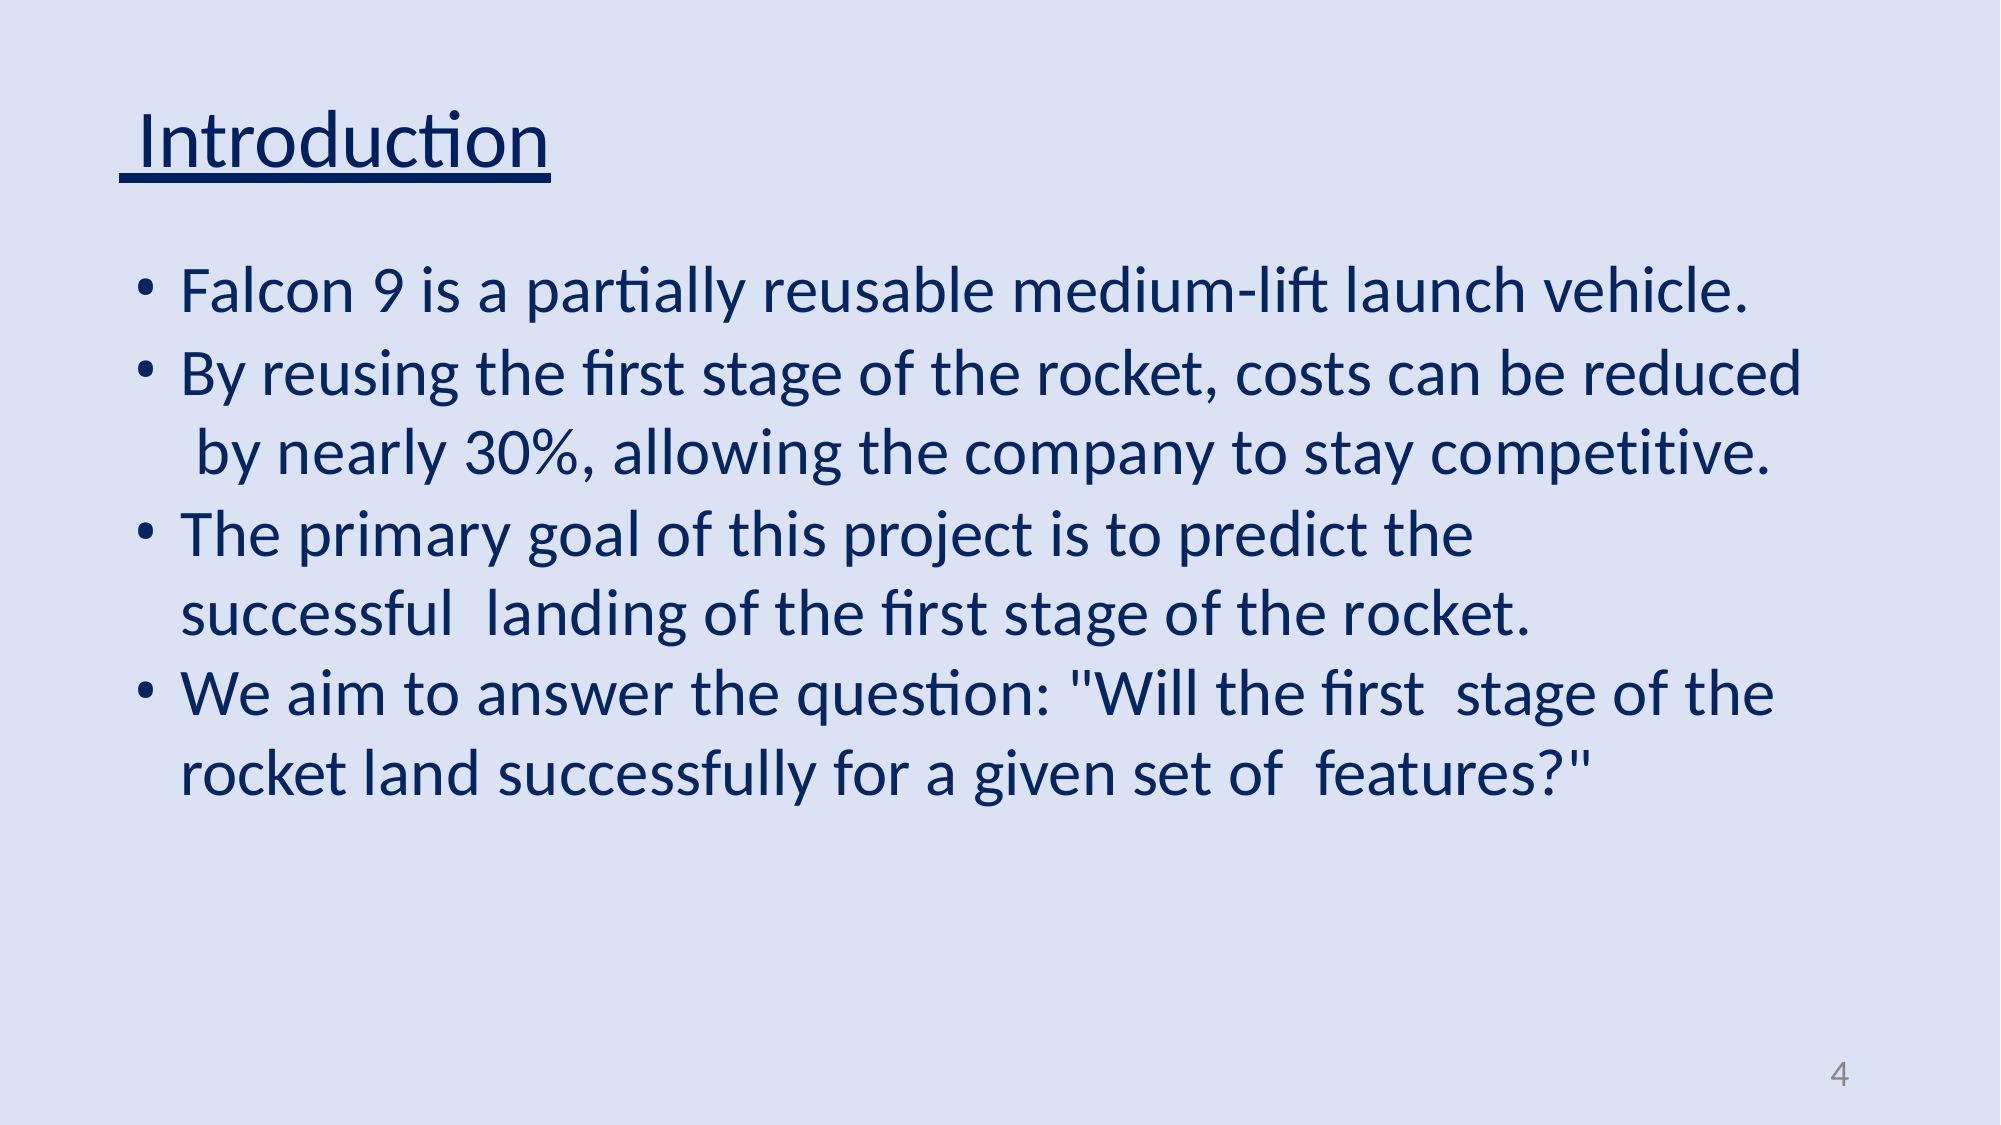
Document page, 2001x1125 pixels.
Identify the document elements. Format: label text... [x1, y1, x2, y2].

text_box Falcon 9 is a partially reusable medium-lift launch vehicle. By reusing the first stage of the rocket, costs can be reduced by nearly 30%, allowing the company to stay competitive. The primary goal of this project is to predict the successful landing of the first stage of the rocket. We aim to answer the question: "Will the first stage of the rocket land successfully for a given set of features?" [131, 243, 1843, 809]
title Introduction [116, 82, 1834, 274]
text_box 4 [1828, 1046, 1852, 1094]
